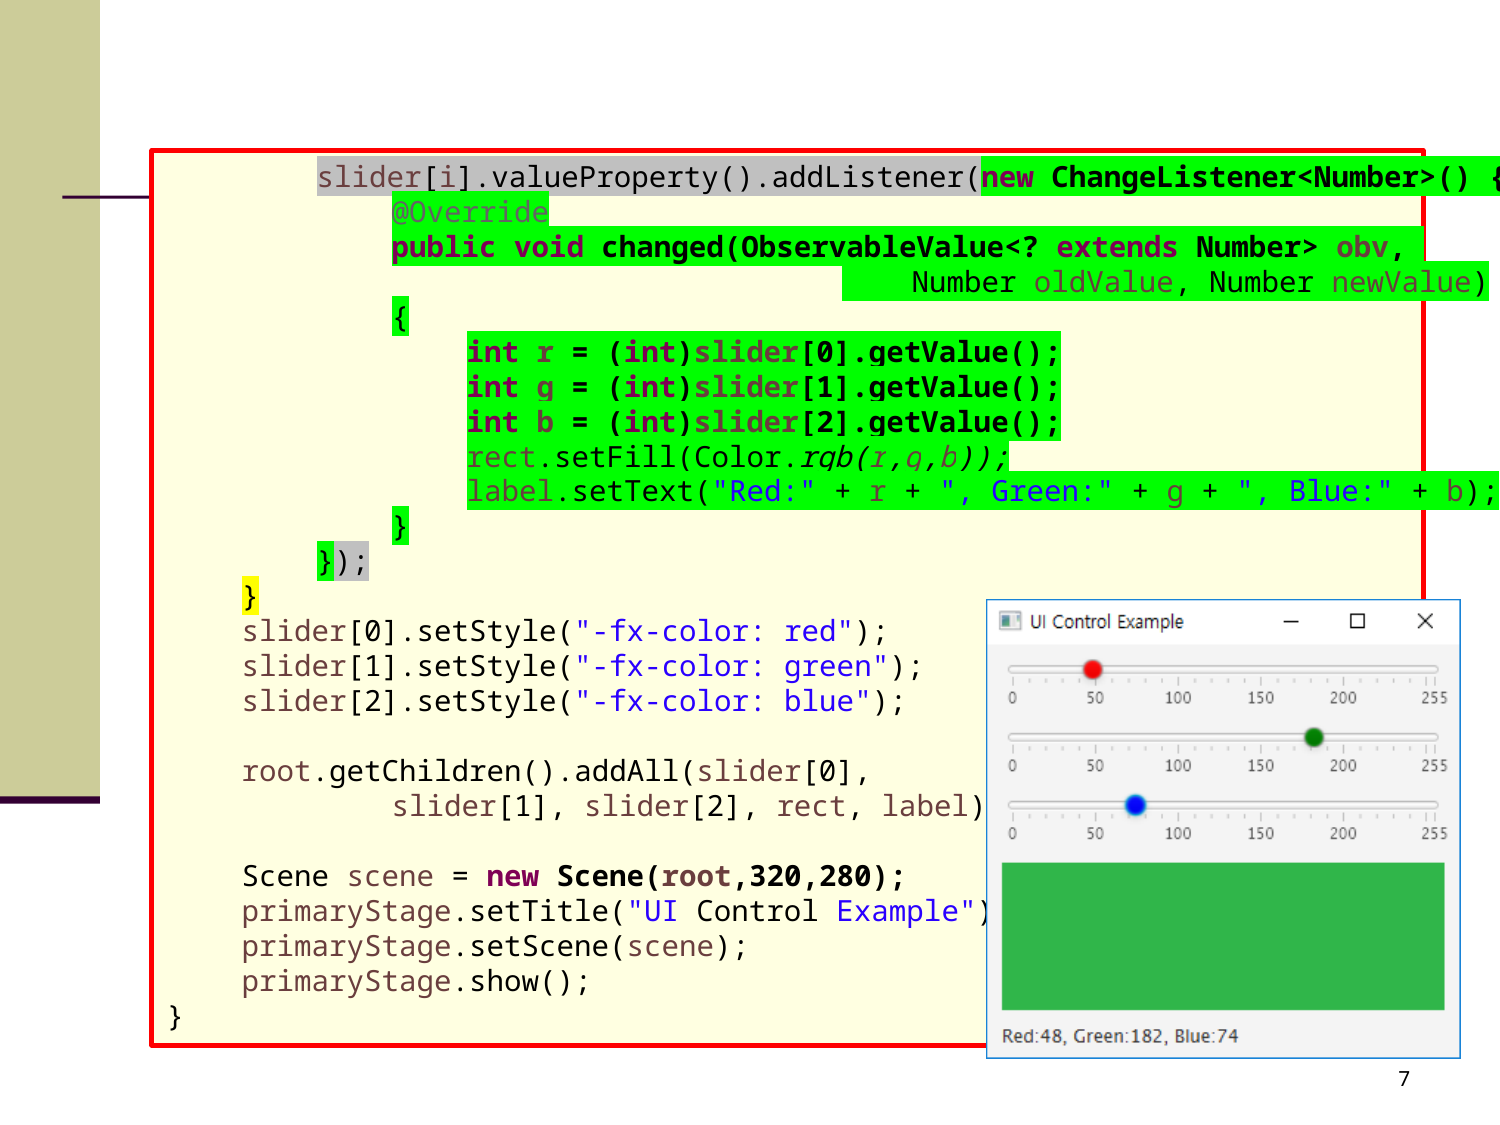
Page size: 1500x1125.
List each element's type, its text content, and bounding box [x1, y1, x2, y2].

slide_number 7 [1112, 1066, 1426, 1101]
text_box slider[i].valueProperty().addListener(new ChangeListener<Number>() { @Override public void changed(ObservableValue<? extends Number> obv, Number oldValue, Number newValue) { int r = (int)slider[0].getValue(); int g = (int)slider[1].getValue(); int b = (int)slider[2].getValue(); rect.setFill(Color.rgb(r,g,b)); label.setText("Red:" + r + ", Green:" + g + ", Blue:" + b); } }); } slider[0].setStyle("-fx-color: red"); slider[1].setStyle("-fx-color: green"); slider[2].setStyle("-fx-color: blue"); root.getChildren().addAll(slider[0], slider[1], slider[2], rect, label); Scene scene = new Scene(root,320,280); primaryStage.setTitle("UI Control Example"); primaryStage.setScene(scene); primaryStage.show(); } [151, 150, 1424, 1046]
picture [985, 599, 1461, 1059]
